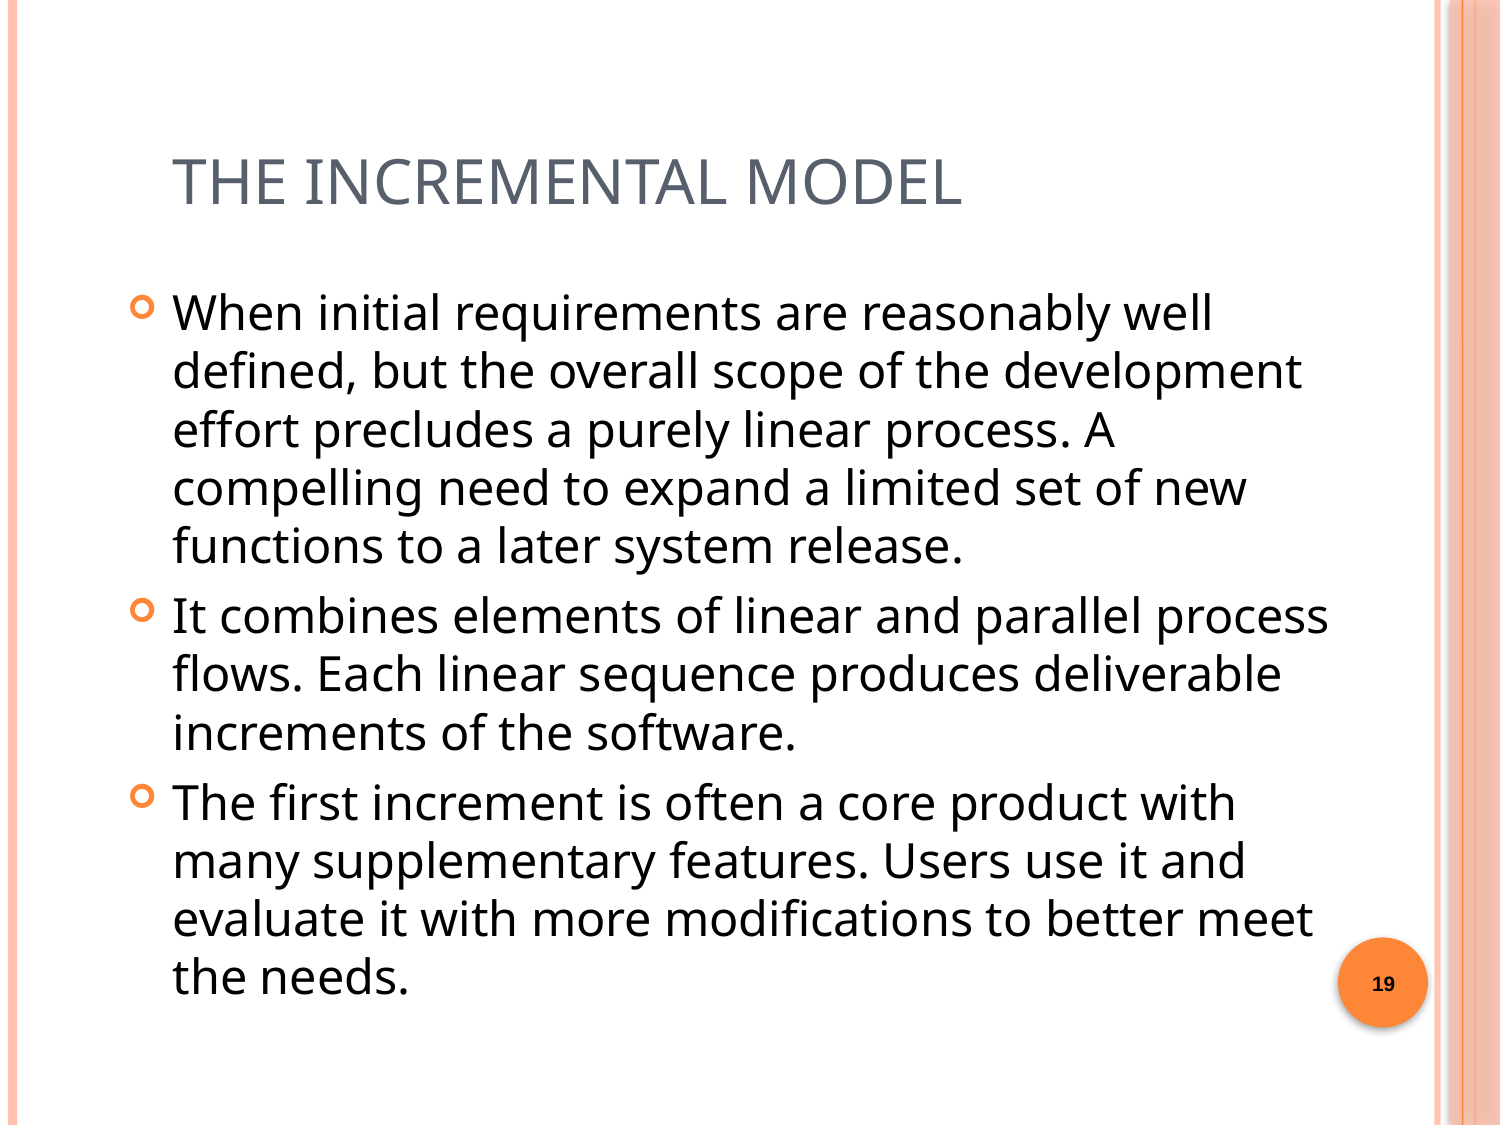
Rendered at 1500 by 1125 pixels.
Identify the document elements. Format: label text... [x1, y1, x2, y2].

slide_number 19 [1333, 940, 1434, 1027]
title The Incremental Model [162, 137, 1257, 275]
list When initial requirements are reasonably well defined, but the overall scope of the development effort precludes a purely linear process. A compelling need to expand a limited set of new functions to a later system release. It combines elements of linear and parallel process flows. Each linear sequence produces deliverable increments of the software. The first increment is often a core product with many supplementary features. Users use it and evaluate it with more modifications to better meet the needs. [112, 275, 1363, 1013]
